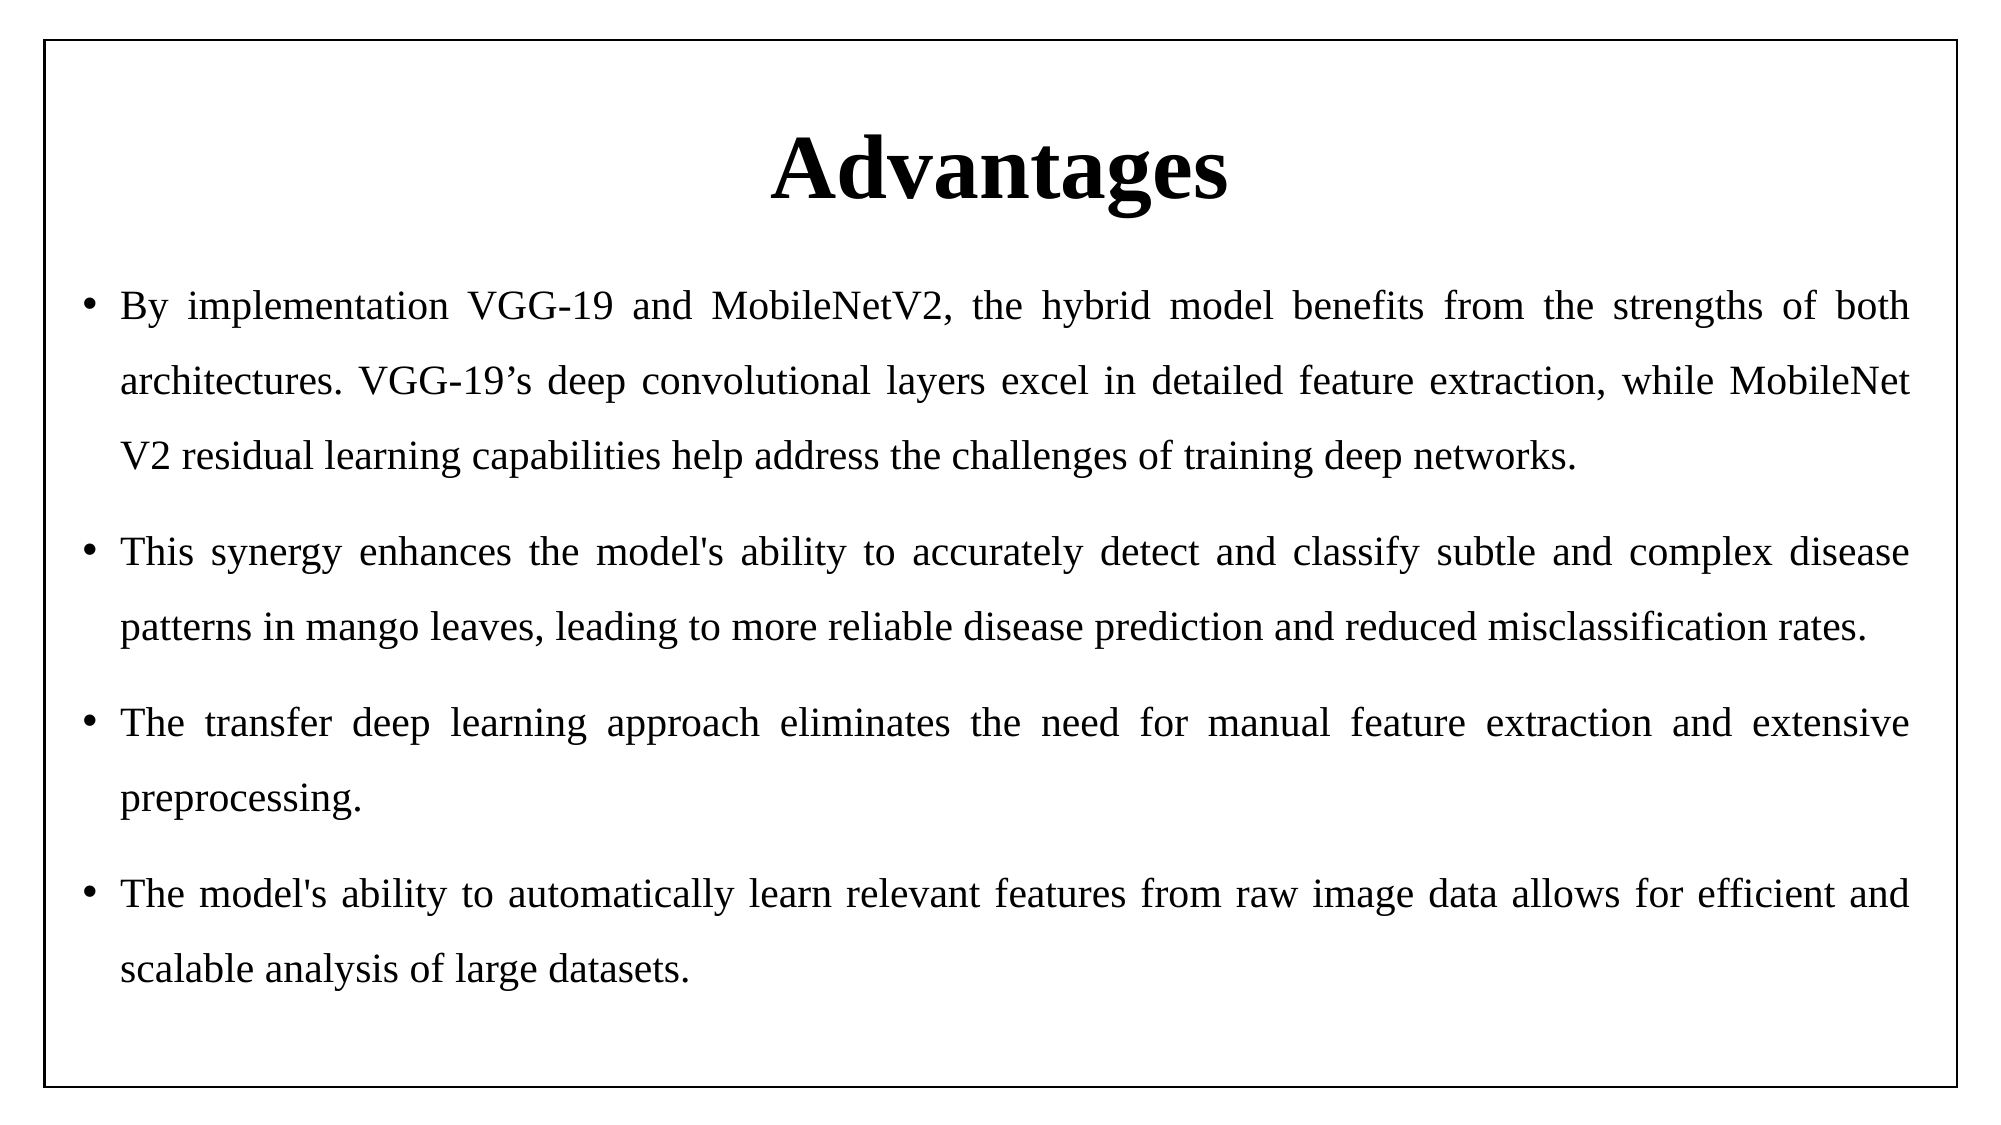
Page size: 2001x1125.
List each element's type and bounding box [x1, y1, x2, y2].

text_box [43, 39, 1958, 1088]
